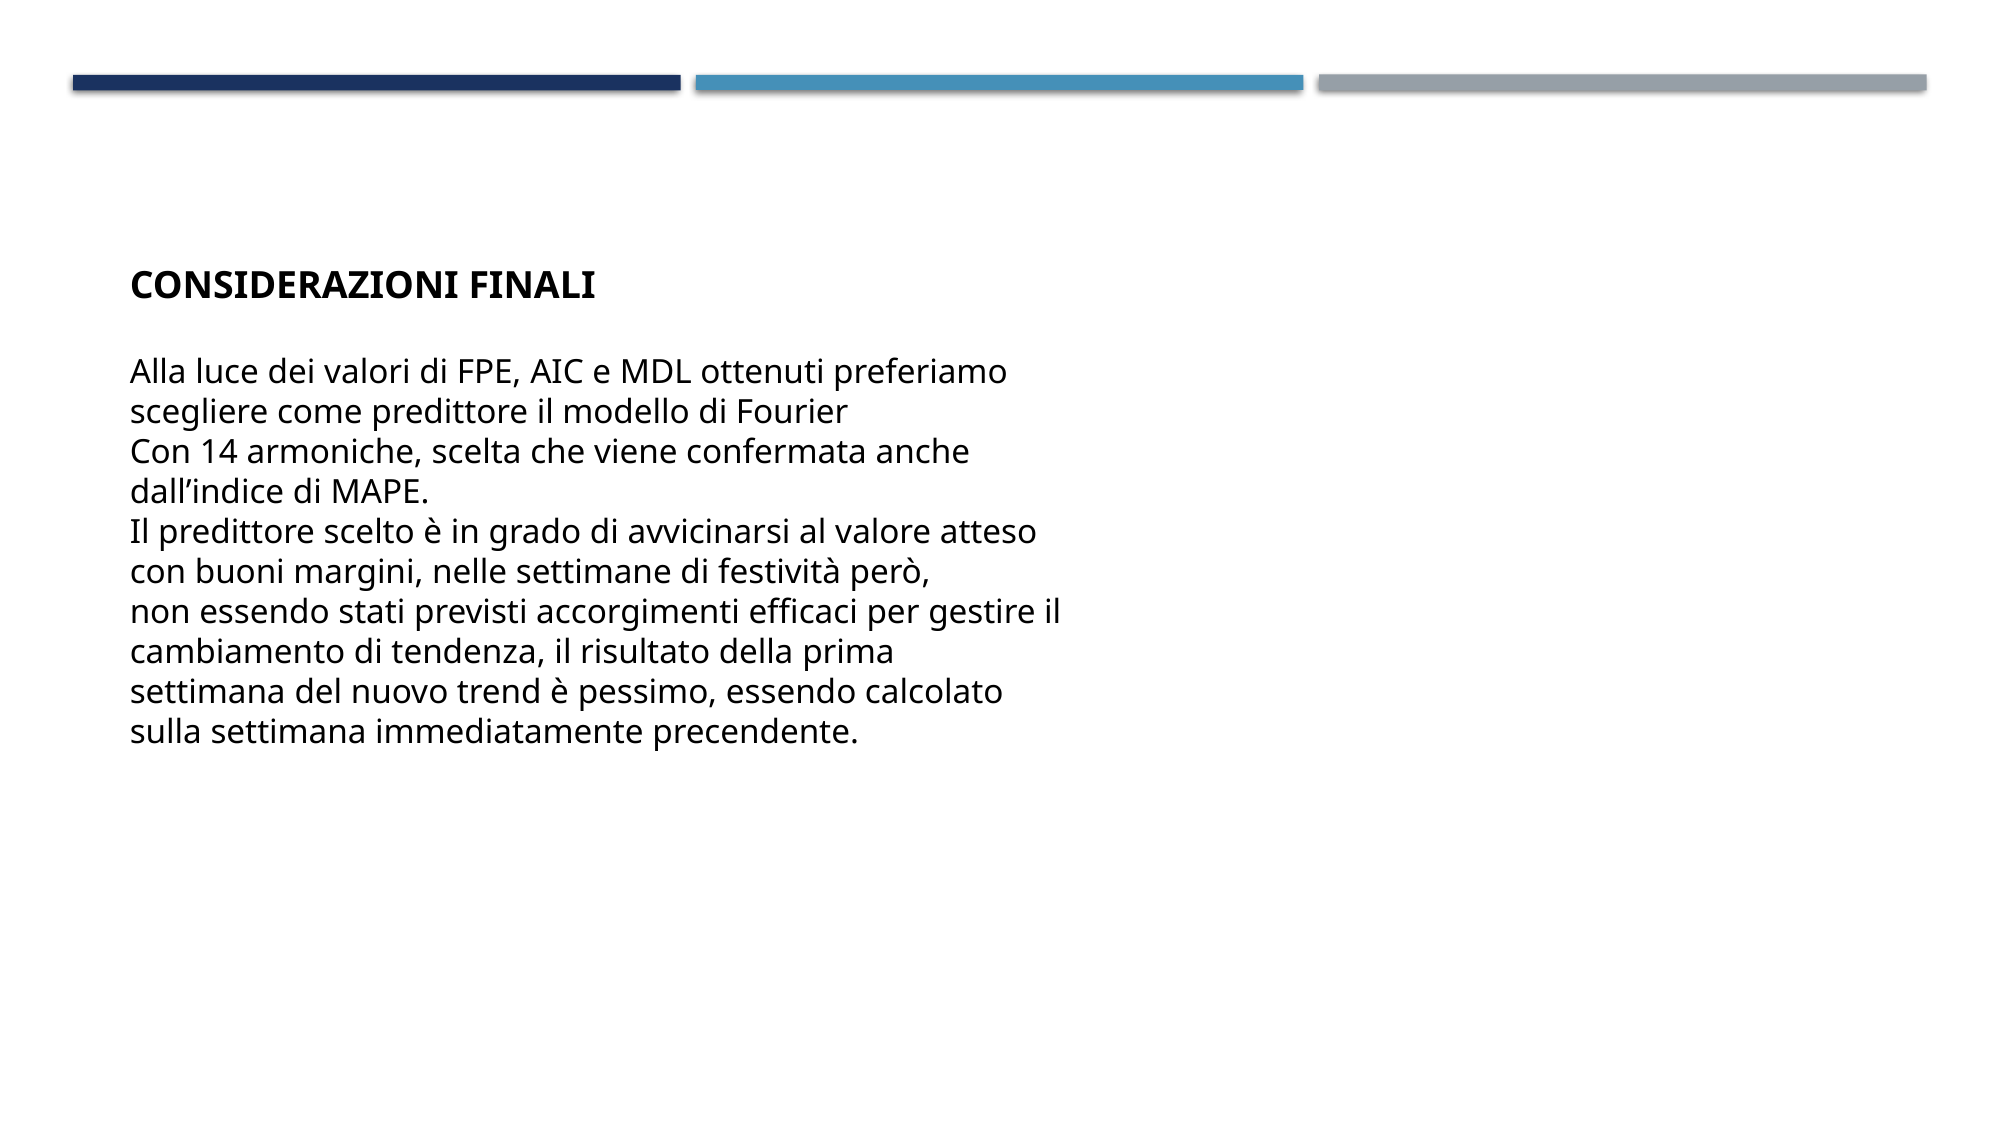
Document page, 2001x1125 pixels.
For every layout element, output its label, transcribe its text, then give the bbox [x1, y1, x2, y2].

text_box CONSIDERAZIONI FINALI Alla luce dei valori di FPE, AIC e MDL ottenuti preferiamo scegliere come predittore il modello di Fourier Con 14 armoniche, scelta che viene confermata anche dall’indice di MAPE. Il predittore scelto è in grado di avvicinarsi al valore atteso con buoni margini, nelle settimane di festività però, non essendo stati previsti accorgimenti efficaci per gestire il cambiamento di tendenza, il risultato della prima settimana del nuovo trend è pessimo, essendo calcolato sulla settimana immediatamente precendente. [114, 253, 1082, 758]
